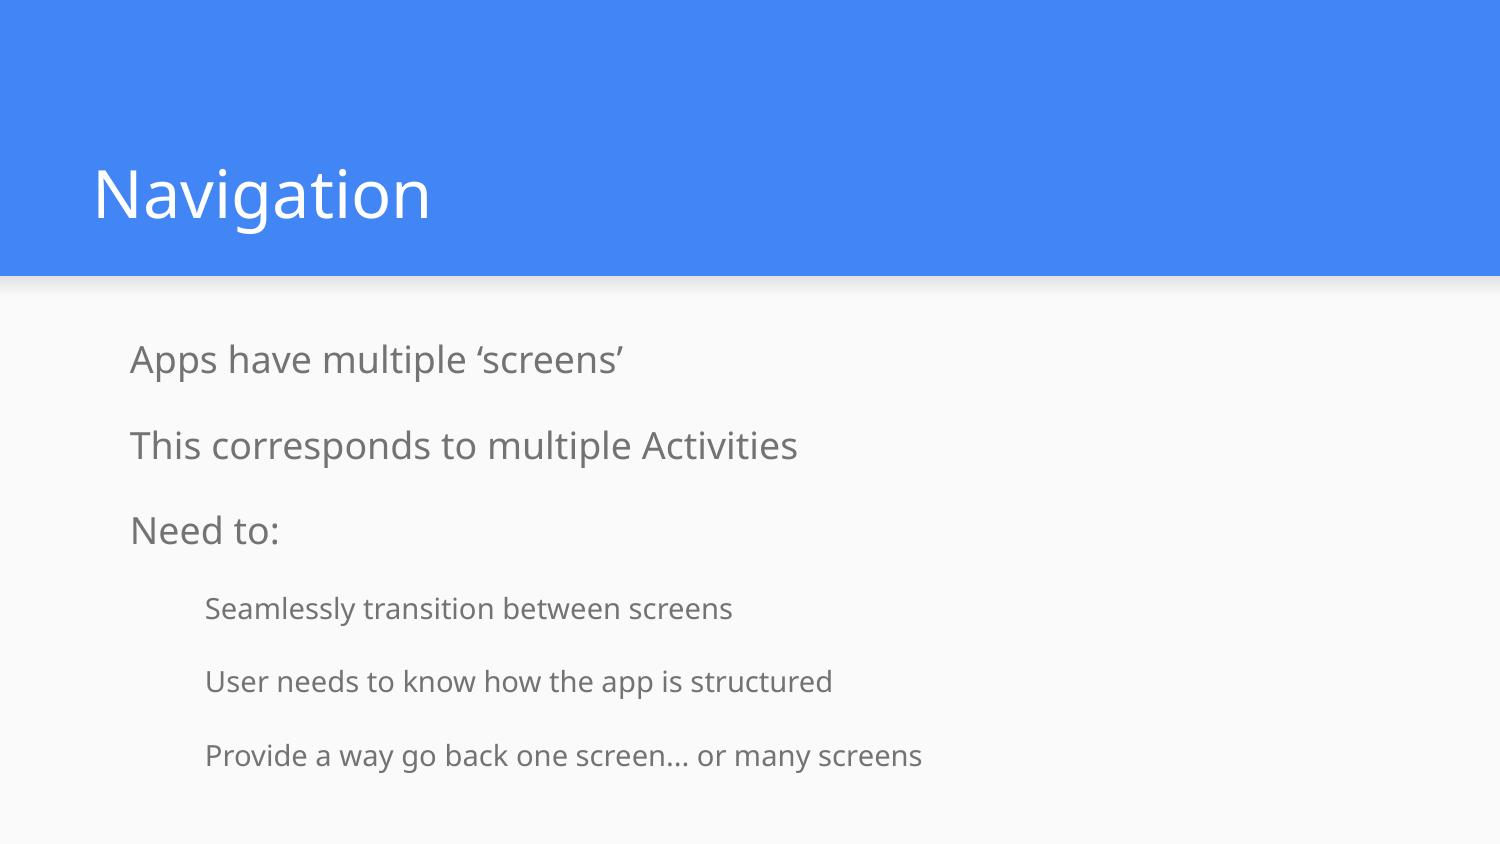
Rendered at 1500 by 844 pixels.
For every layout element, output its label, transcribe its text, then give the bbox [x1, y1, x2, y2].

title Navigation [77, 121, 1427, 248]
list Apps have multiple ‘screens’ This corresponds to multiple Activities Need to: Seamlessly transition between screens User needs to know how the app is structured Provide a way go back one screen... or many screens [77, 314, 1427, 760]
